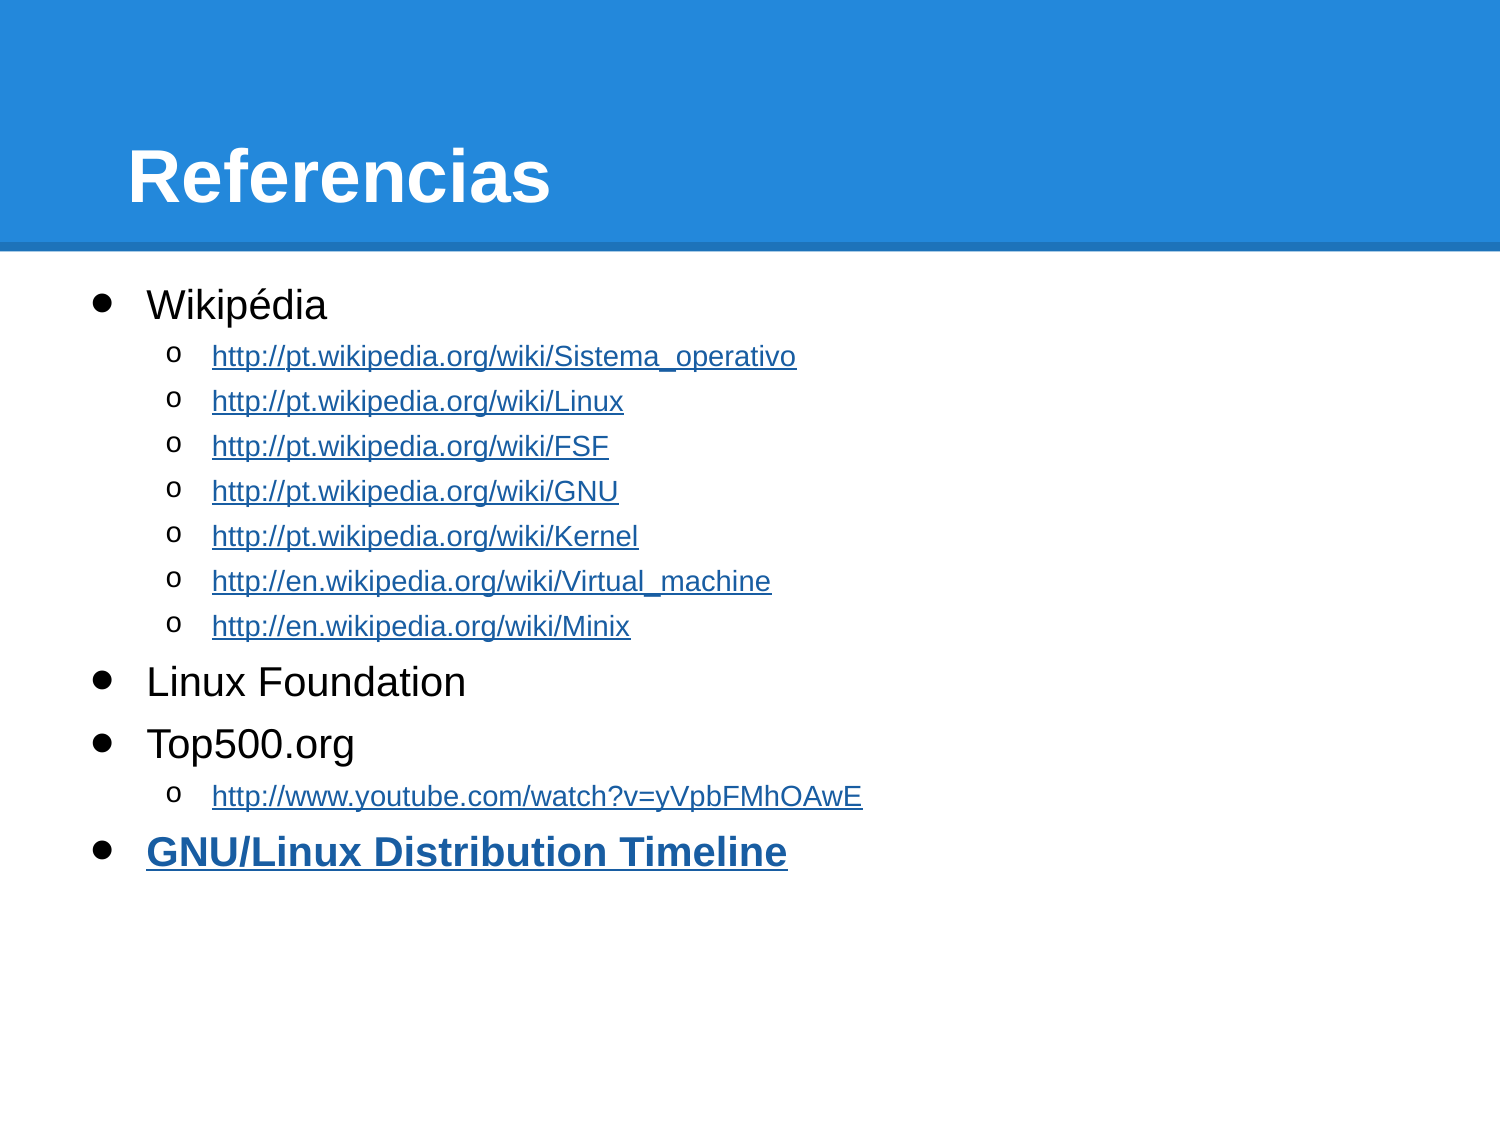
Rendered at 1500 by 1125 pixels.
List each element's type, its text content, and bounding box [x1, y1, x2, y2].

title Referencias [75, 45, 1425, 233]
list Wikipédia http://pt.wikipedia.org/wiki/Sistema_operativo http://pt.wikipedia.org/wiki/Linux http://pt.wikipedia.org/wiki/FSF http://pt.wikipedia.org/wiki/GNU http://pt.wikipedia.org/wiki/Kernel http://en.wikipedia.org/wiki/Virtual_machine http://en.wikipedia.org/wiki/Minix Linux Foundation Top500.org http://www.youtube.com/watch?v=yVpbFMhOAwE GNU/Linux Distribution Timeline [75, 262, 1425, 1078]
